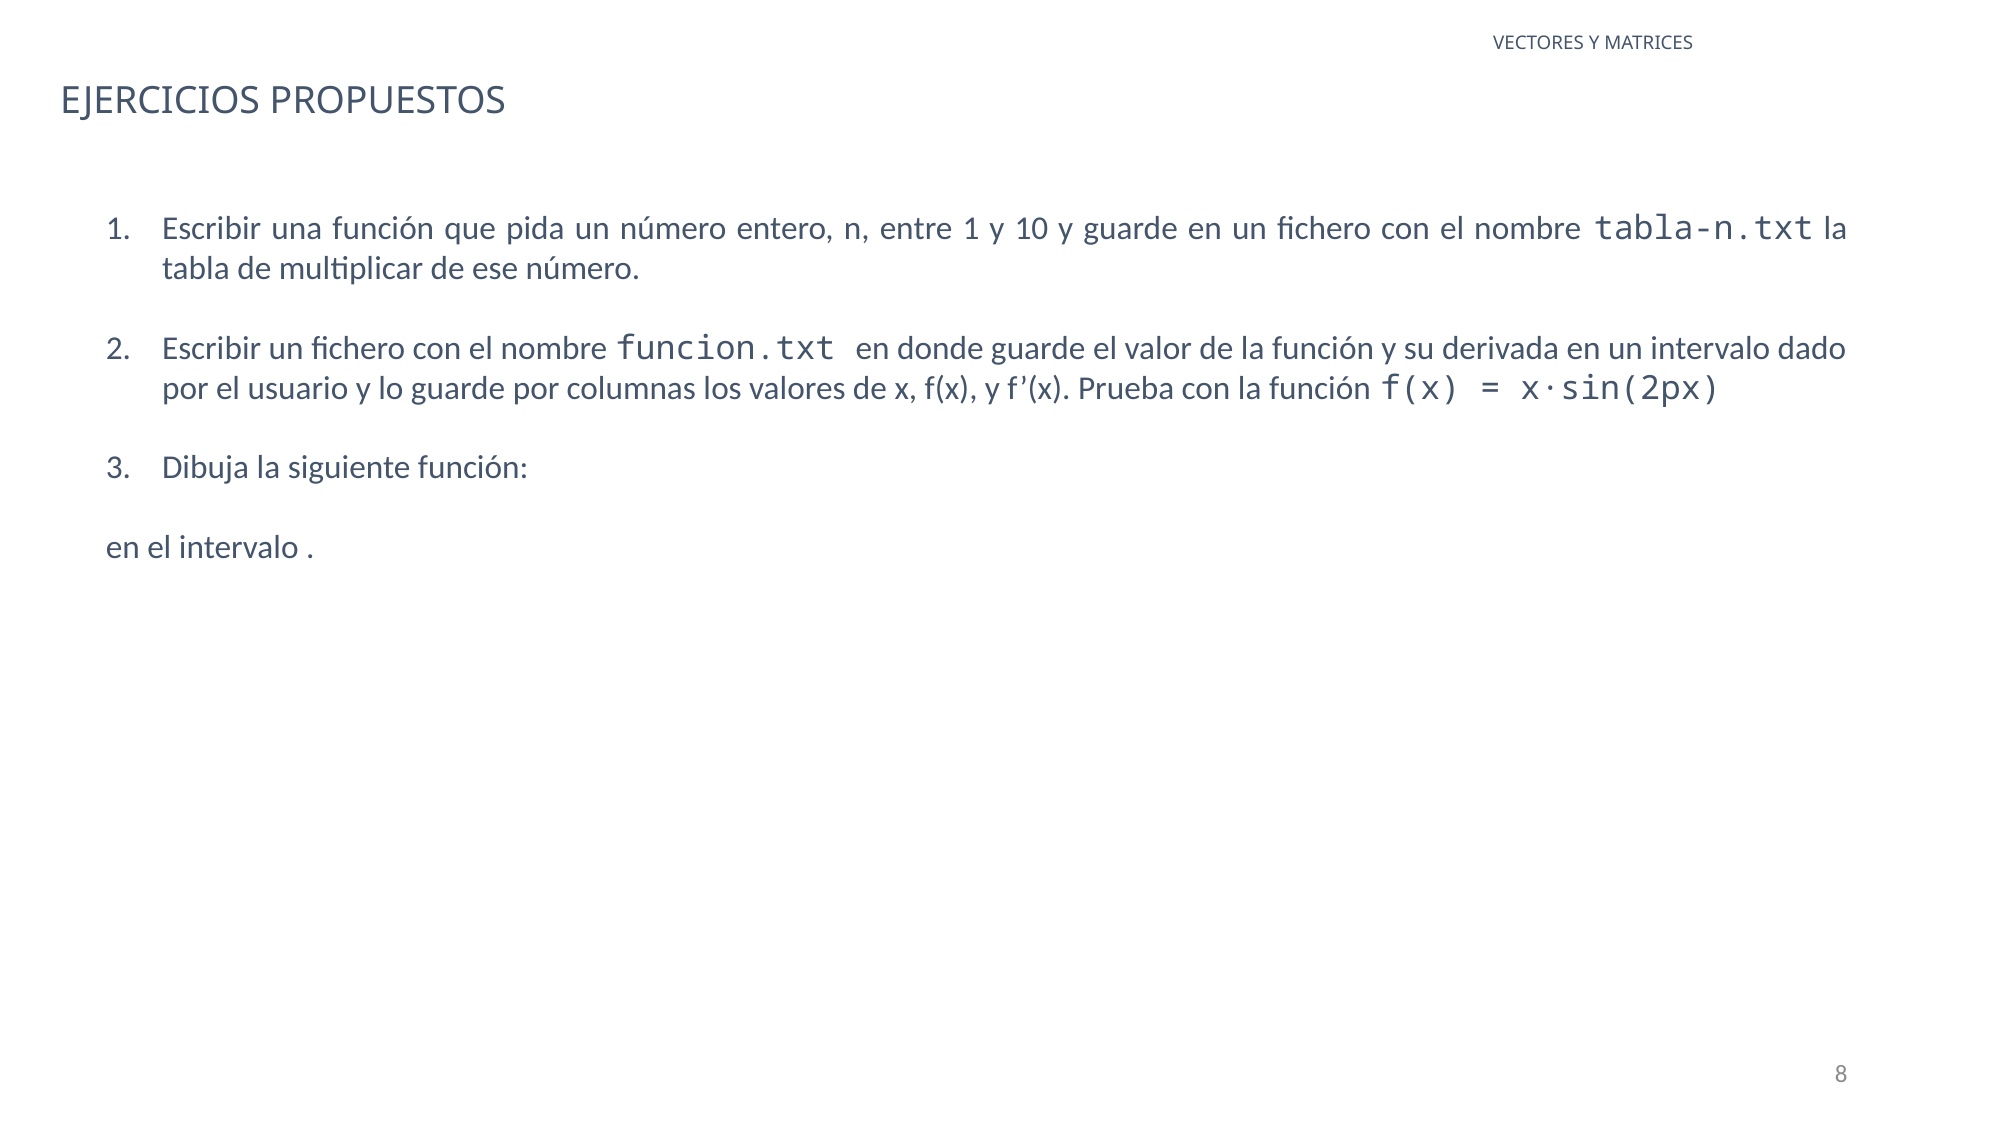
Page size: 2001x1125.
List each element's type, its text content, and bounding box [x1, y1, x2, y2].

subtitle VECTORES Y MATRICES [1194, 25, 1992, 69]
slide_number 8 [1412, 1042, 1863, 1103]
text_box EJERCICIOS PROPUESTOS [45, 68, 522, 128]
